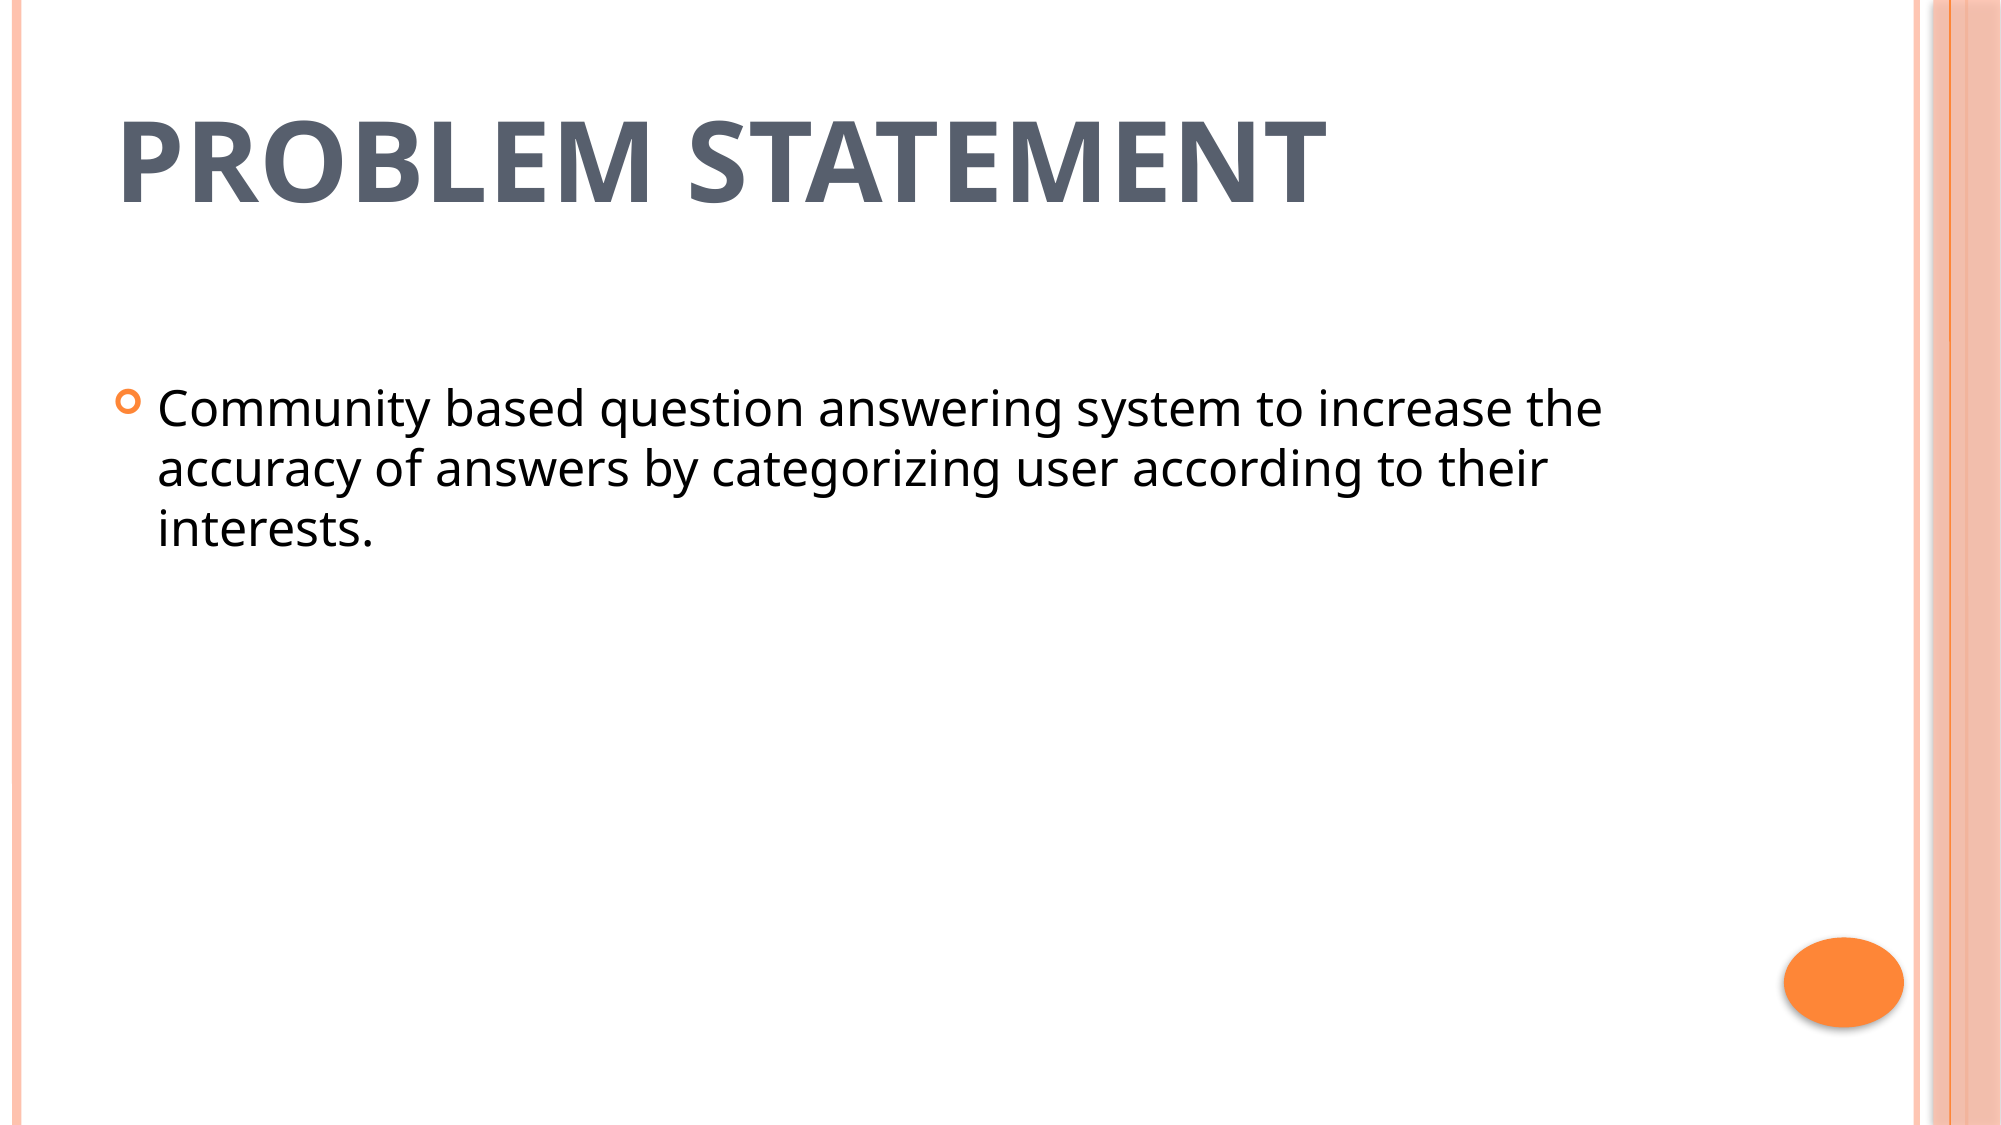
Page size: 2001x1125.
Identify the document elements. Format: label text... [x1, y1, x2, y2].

title Problem statement [99, 45, 1734, 233]
list Community based question answering system to increase the accuracy of answers by categorizing user according to their interests. [97, 368, 1732, 1007]
